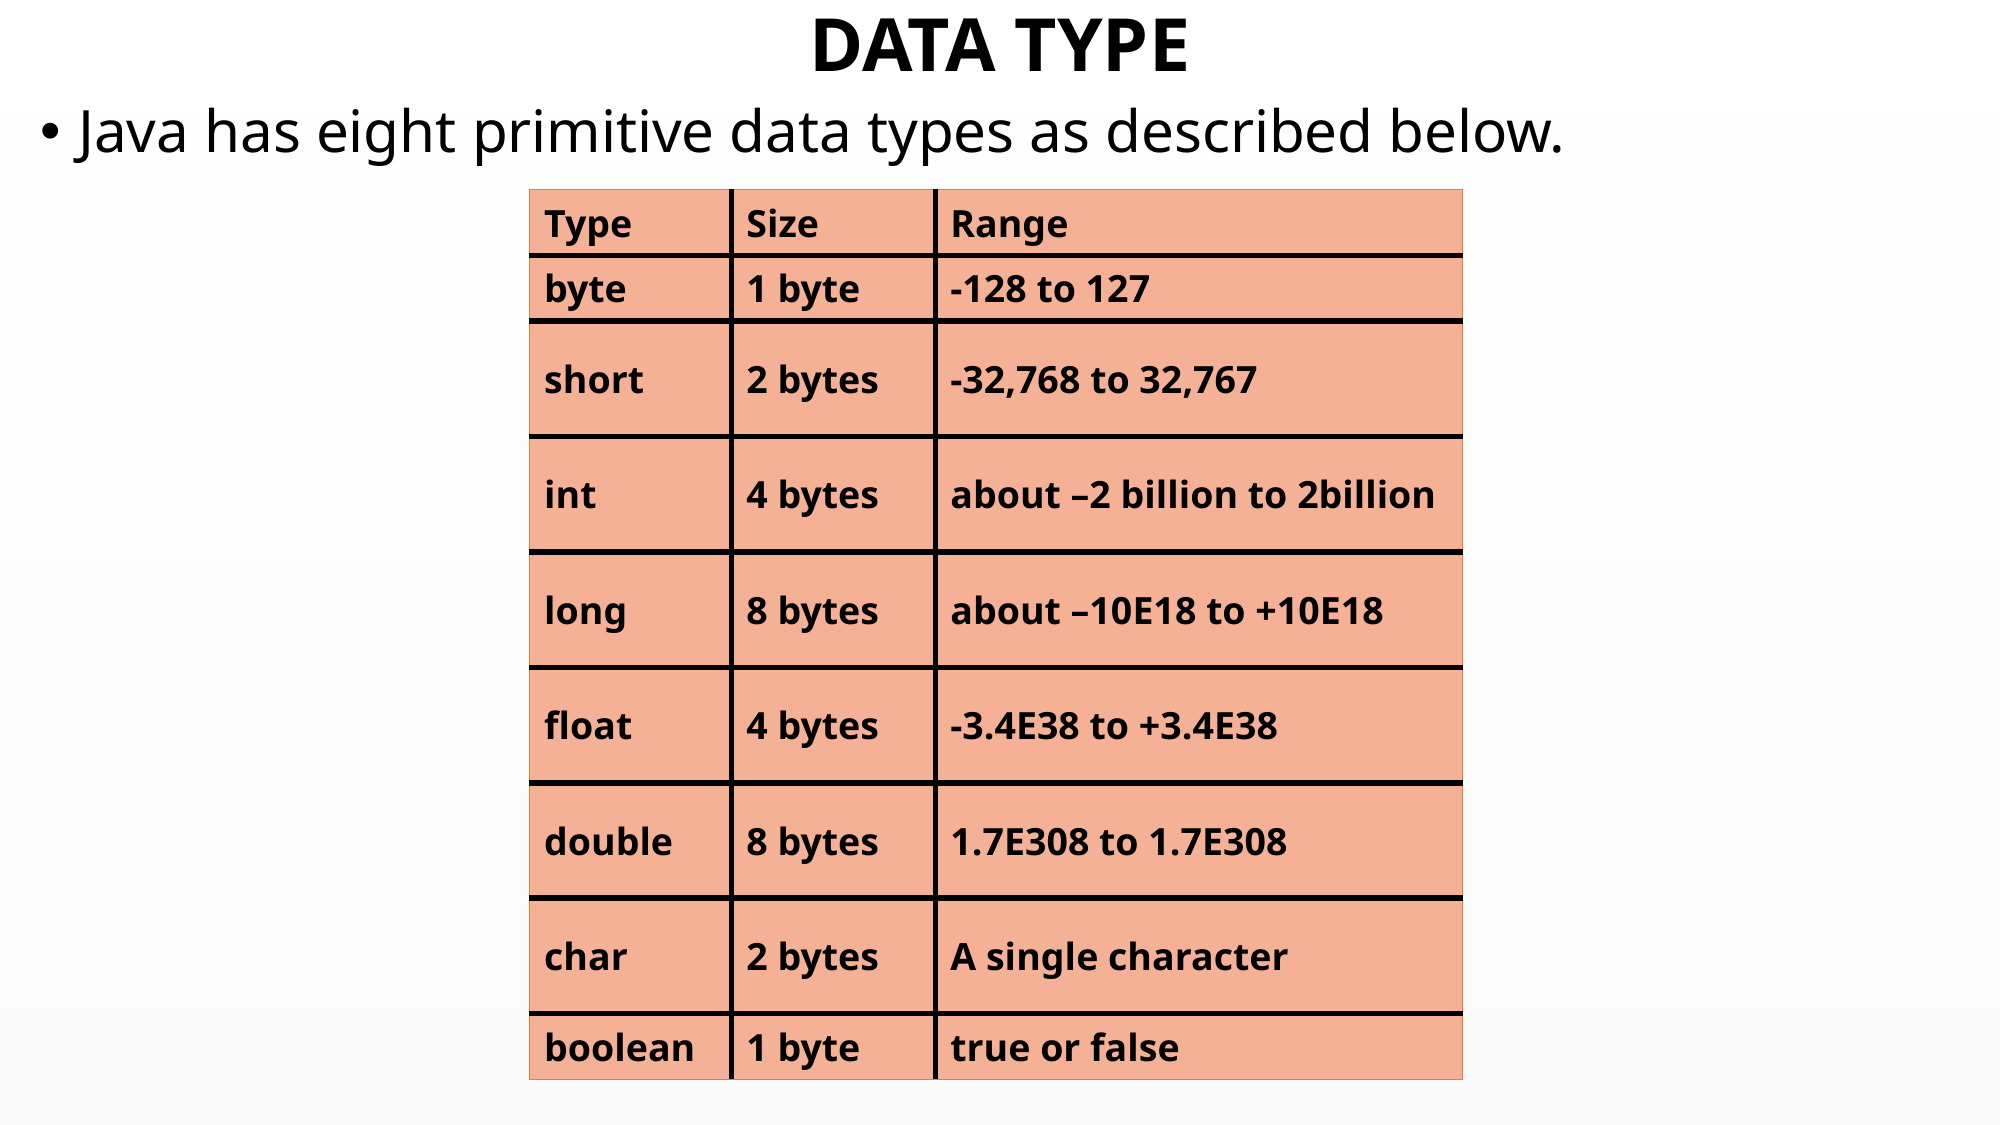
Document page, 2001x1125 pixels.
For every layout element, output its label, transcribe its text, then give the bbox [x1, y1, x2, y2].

table_cell 1.7E308 to 1.7E308 [938, 786, 1462, 895]
table_cell float [530, 670, 729, 780]
title DATA TYPE [137, 0, 1863, 94]
list Java has eight primitive data types as described below. [25, 94, 1967, 1095]
table_cell byte [530, 258, 535, 318]
table_header Type [530, 190, 729, 253]
table_header Range [938, 190, 1462, 253]
table_header Size [734, 190, 933, 253]
table_cell about –10E18 to +10E18 [938, 555, 1462, 665]
table_cell A single character [938, 901, 1462, 1011]
table_cell double [530, 786, 729, 895]
table_cell char [530, 901, 729, 1011]
table_cell short [530, 324, 729, 434]
table_cell int [530, 439, 729, 549]
text_box [535, 244, 566, 350]
table_cell long [530, 555, 729, 665]
table_cell 2 bytes [734, 324, 933, 434]
table_cell boolean [530, 1016, 729, 1079]
table_cell -32,768 to 32,767 [938, 324, 1462, 434]
table_cell about –2 billion to 2billion [938, 439, 1462, 549]
table_cell byte [566, 258, 729, 318]
table_cell true or false [938, 1016, 1462, 1079]
table_cell -128 to 127 [938, 258, 1462, 318]
table_cell 8 bytes [734, 555, 933, 665]
table_cell 1 byte [734, 258, 933, 318]
table_cell 1 byte [734, 1016, 933, 1079]
table_cell 8 bytes [734, 786, 933, 895]
table_cell 2 bytes [734, 901, 933, 1011]
table_cell 4 bytes [734, 439, 933, 549]
table_cell -3.4E38 to +3.4E38 [938, 670, 1462, 780]
table_cell 4 bytes [734, 670, 933, 780]
